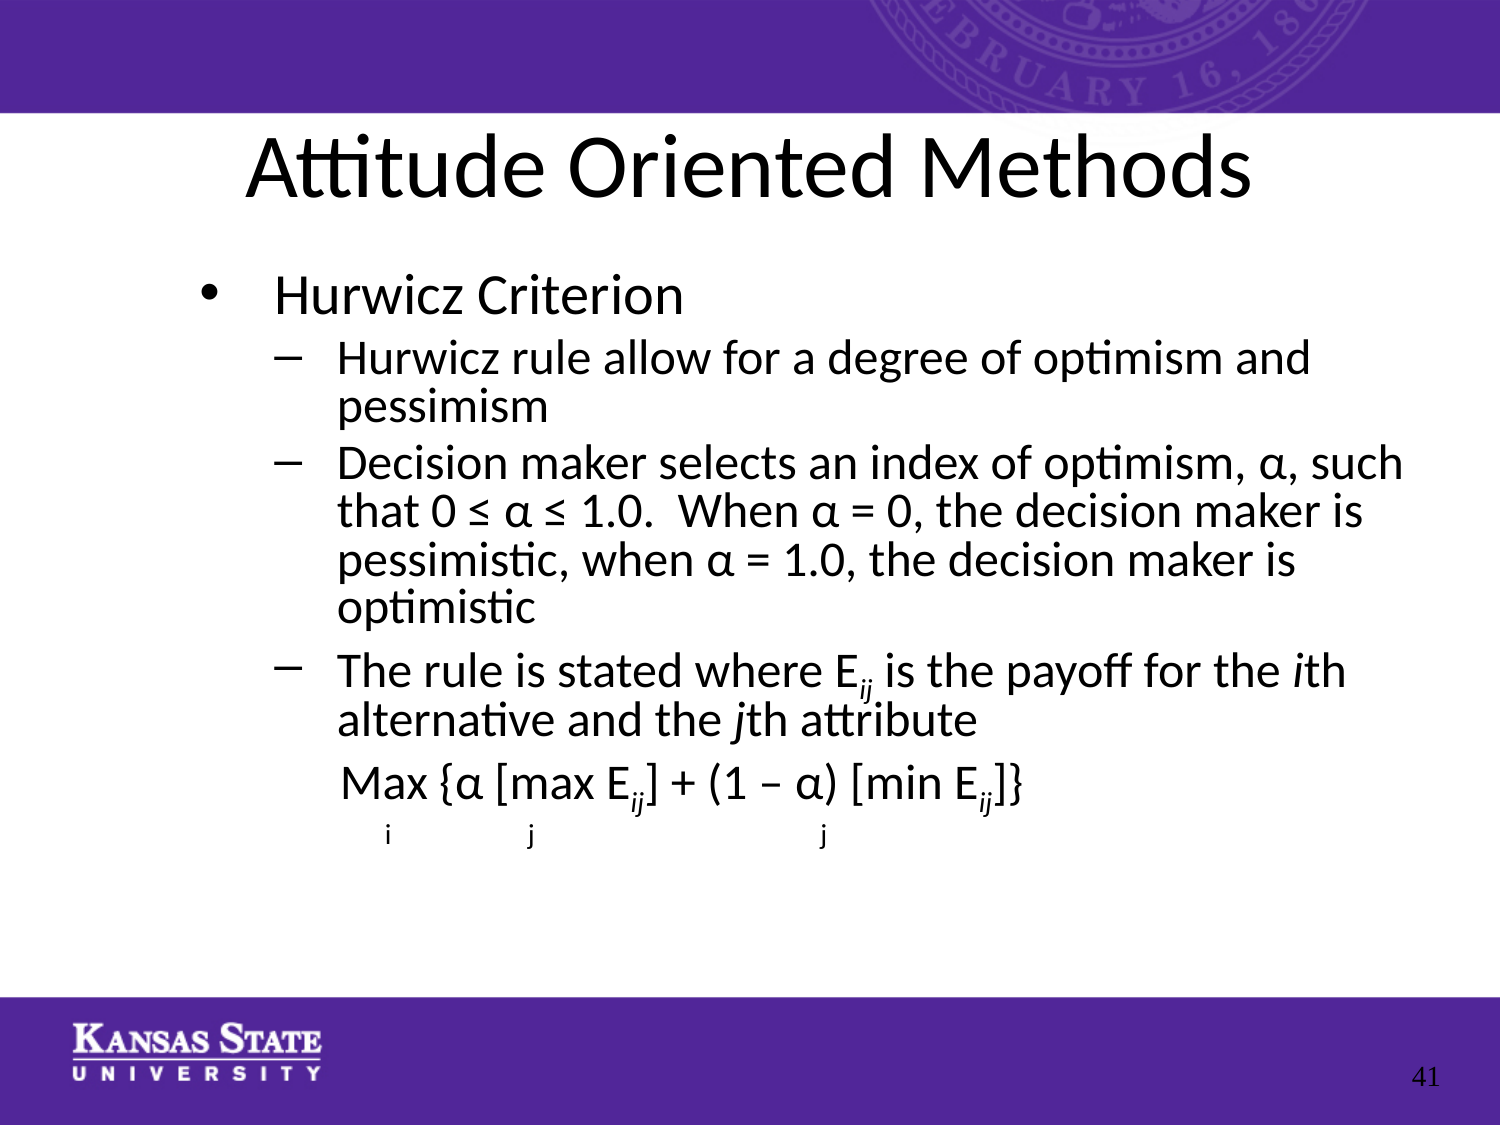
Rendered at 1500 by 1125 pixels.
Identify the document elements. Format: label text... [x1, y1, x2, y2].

list Hurwicz Criterion Hurwicz rule allow for a degree of optimism and pessimism Decision maker selects an index of optimism, α, such that 0 ≤ α ≤ 1.0. When α = 0, the decision maker is pessimistic, when α = 1.0, the decision maker is optimistic The rule is stated where Eij is the payoff for the ith alternative and the jth attribute Max {α [max Eij] + (1 – α) [min Eij]} i j j [174, 262, 1450, 1035]
title Attitude Oriented Methods [75, 67, 1425, 255]
picture [0, 0, 1500, 1125]
text_box 41 [1143, 1049, 1457, 1125]
